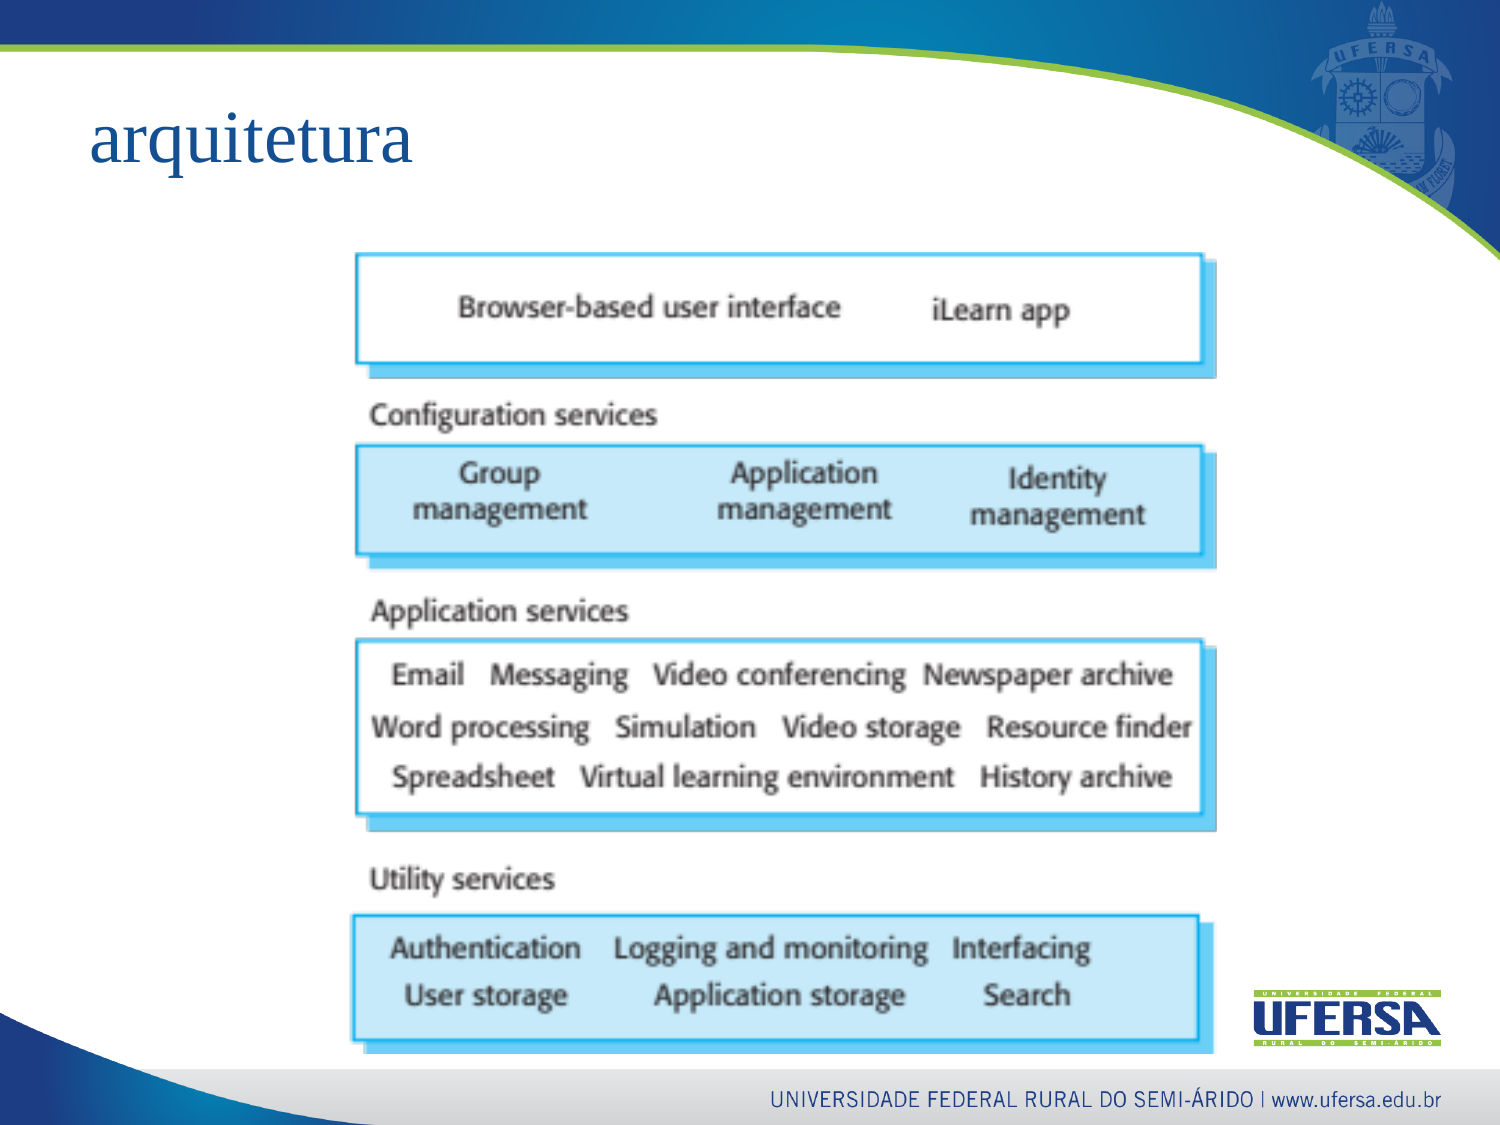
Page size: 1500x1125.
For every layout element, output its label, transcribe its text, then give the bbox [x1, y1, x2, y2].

slide_number 55 [1162, 1020, 1500, 1081]
picture [0, 0, 1500, 1125]
title arquitetura [75, 44, 1425, 233]
